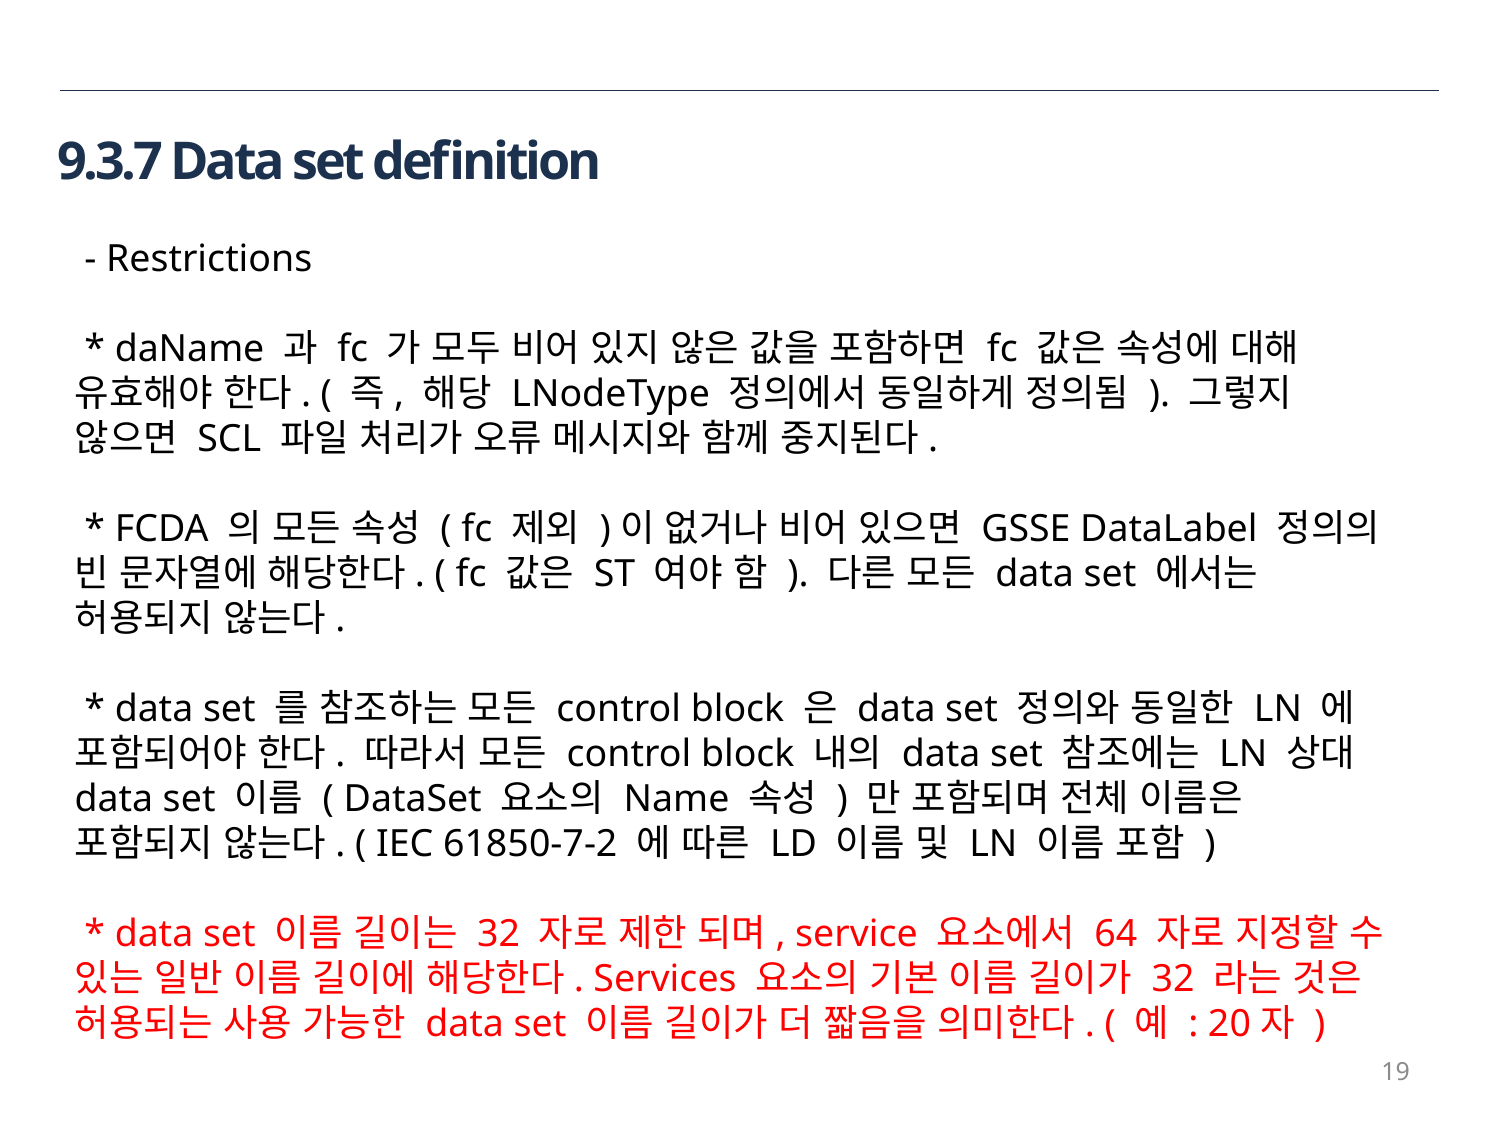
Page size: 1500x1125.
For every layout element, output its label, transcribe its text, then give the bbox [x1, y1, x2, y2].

text_box [42, 89, 1425, 228]
text_box - Restrictions * daName 과 fc 가 모두 비어 있지 않은 값을 포함하면 fc 값은 속성에 대해 유효해야 한다. ( 즉, 해당 LNodeType 정의에서 동일하게 정의됨 ). 그렇지 않으면 SCL 파일 처리가 오류 메시지와 함께 중지된다. * FCDA 의 모든 속성 ( fc 제외 )이 없거나 비어 있으면 GSSE DataLabel 정의의 빈 문자열에 해당한다. ( fc 값은 ST 여야 함 ). 다른 모든 data set 에서는 허용되지 않는다. * data set 를 참조하는 모든 control block 은 data set 정의와 동일한 LN 에 포함되어야 한다. 따라서 모든 control block 내의 data set 참조에는 LN 상대 data set 이름 ( DataSet 요소의 Name 속성 ) 만 포함되며 전체 이름은 포함되지 않는다. ( IEC 61850-7-2 에 따른 LD 이름 및 LN 이름 포함 ) * data set 이름 길이는 32 자로 제한 되며, service 요소에서 64 자로 지정할 수 있는 일반 이름 길이에 해당한다. Services 요소의 기본 이름 길이가 32 라는 것은 허용되는 사용 가능한 data set 이름 길이가 더 짧음을 의미한다. ( 예 : 20자 ) [59, 227, 1406, 469]
text_box [42, 469, 1425, 607]
slide_number 19 [1074, 1042, 1425, 1103]
text_box - Restrictions * daName 과 fc 가 모두 비어 있지 않은 값을 포함하면 fc 값은 속성에 대해 유효해야 한다. ( 즉, 해당 LNodeType 정의에서 동일하게 정의됨 ). 그렇지 않으면 SCL 파일 처리가 오류 메시지와 함께 중지된다. * FCDA 의 모든 속성 ( fc 제외 )이 없거나 비어 있으면 GSSE DataLabel 정의의 빈 문자열에 해당한다. ( fc 값은 ST 여야 함 ). 다른 모든 data set 에서는 허용되지 않는다. * data set 를 참조하는 모든 control block 은 data set 정의와 동일한 LN 에 포함되어야 한다. 따라서 모든 control block 내의 data set 참조에는 LN 상대 data set 이름 ( DataSet 요소의 Name 속성 ) 만 포함되며 전체 이름은 포함되지 않는다. ( IEC 61850-7-2 에 따른 LD 이름 및 LN 이름 포함 ) * data set 이름 길이는 32 자로 제한 되며, service 요소에서 64 자로 지정할 수 있는 일반 이름 길이에 해당한다. Services 요소의 기본 이름 길이가 32 라는 것은 허용되는 사용 가능한 data set 이름 길이가 더 짧음을 의미한다. ( 예 : 20자 ) [59, 607, 1406, 1052]
